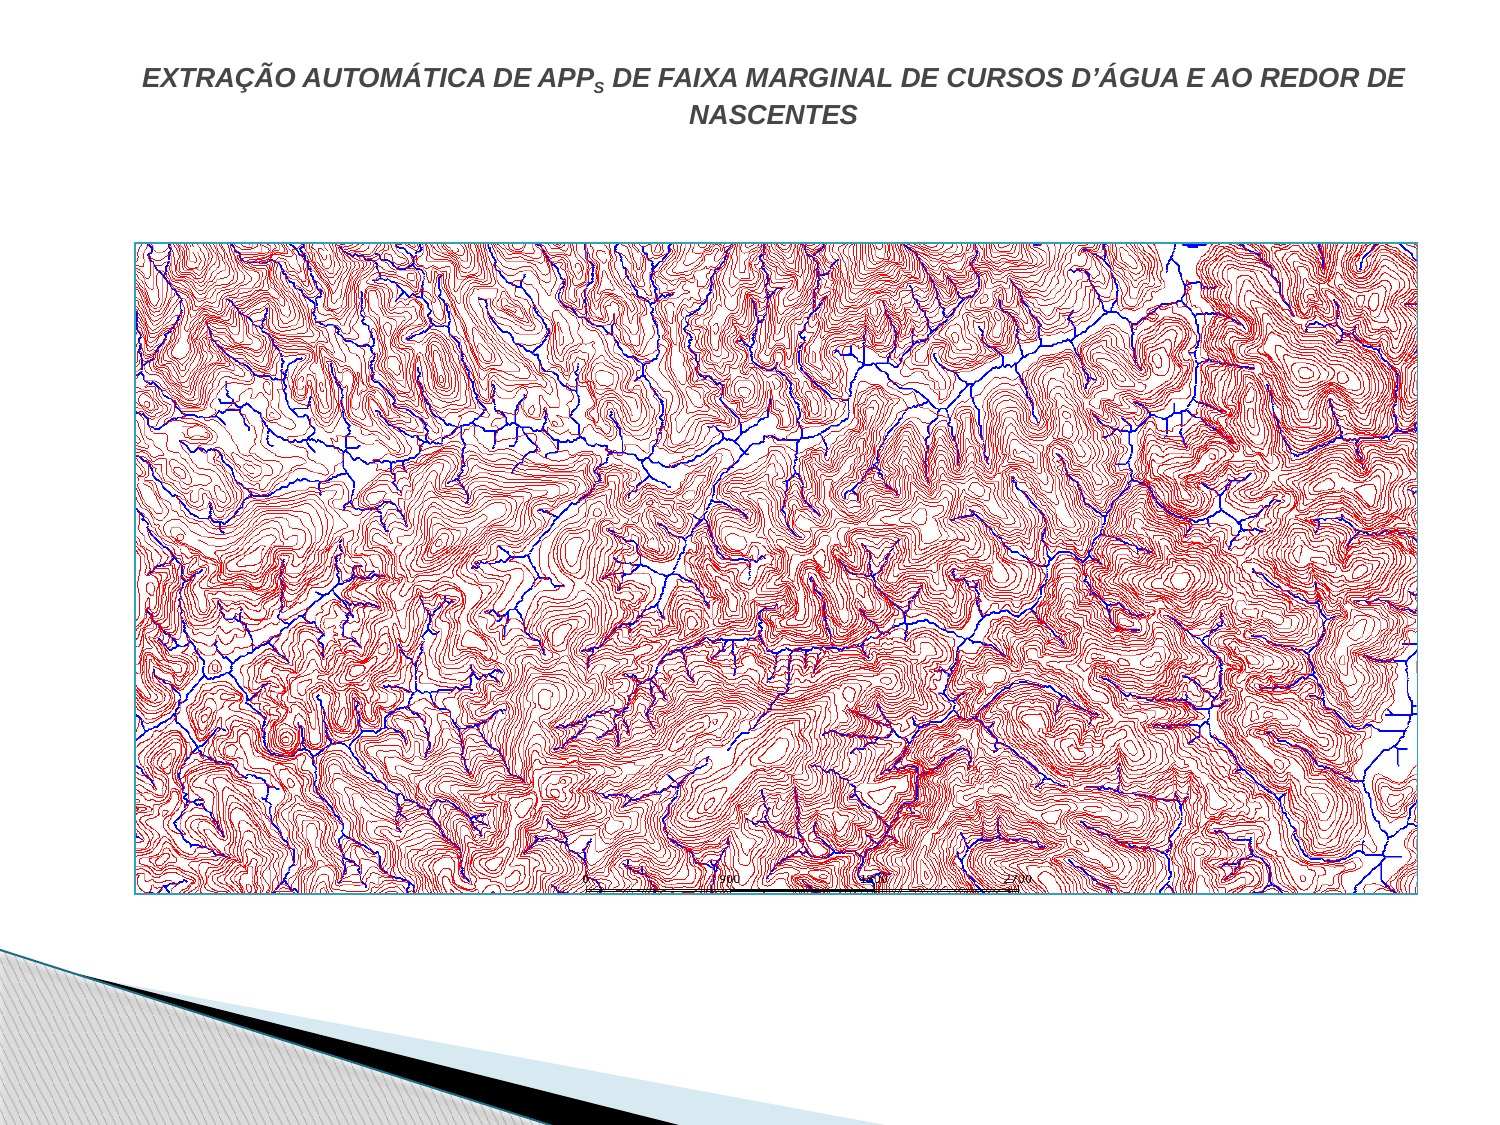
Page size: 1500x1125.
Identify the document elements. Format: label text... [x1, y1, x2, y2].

title EXTRAÇÃO AUTOMÁTICA DE APPS DE FAIXA MARGINAL DE CURSOS D’ÁGUA E AO REDOR DE NASCENTES [47, 19, 1500, 171]
picture [135, 243, 1418, 894]
